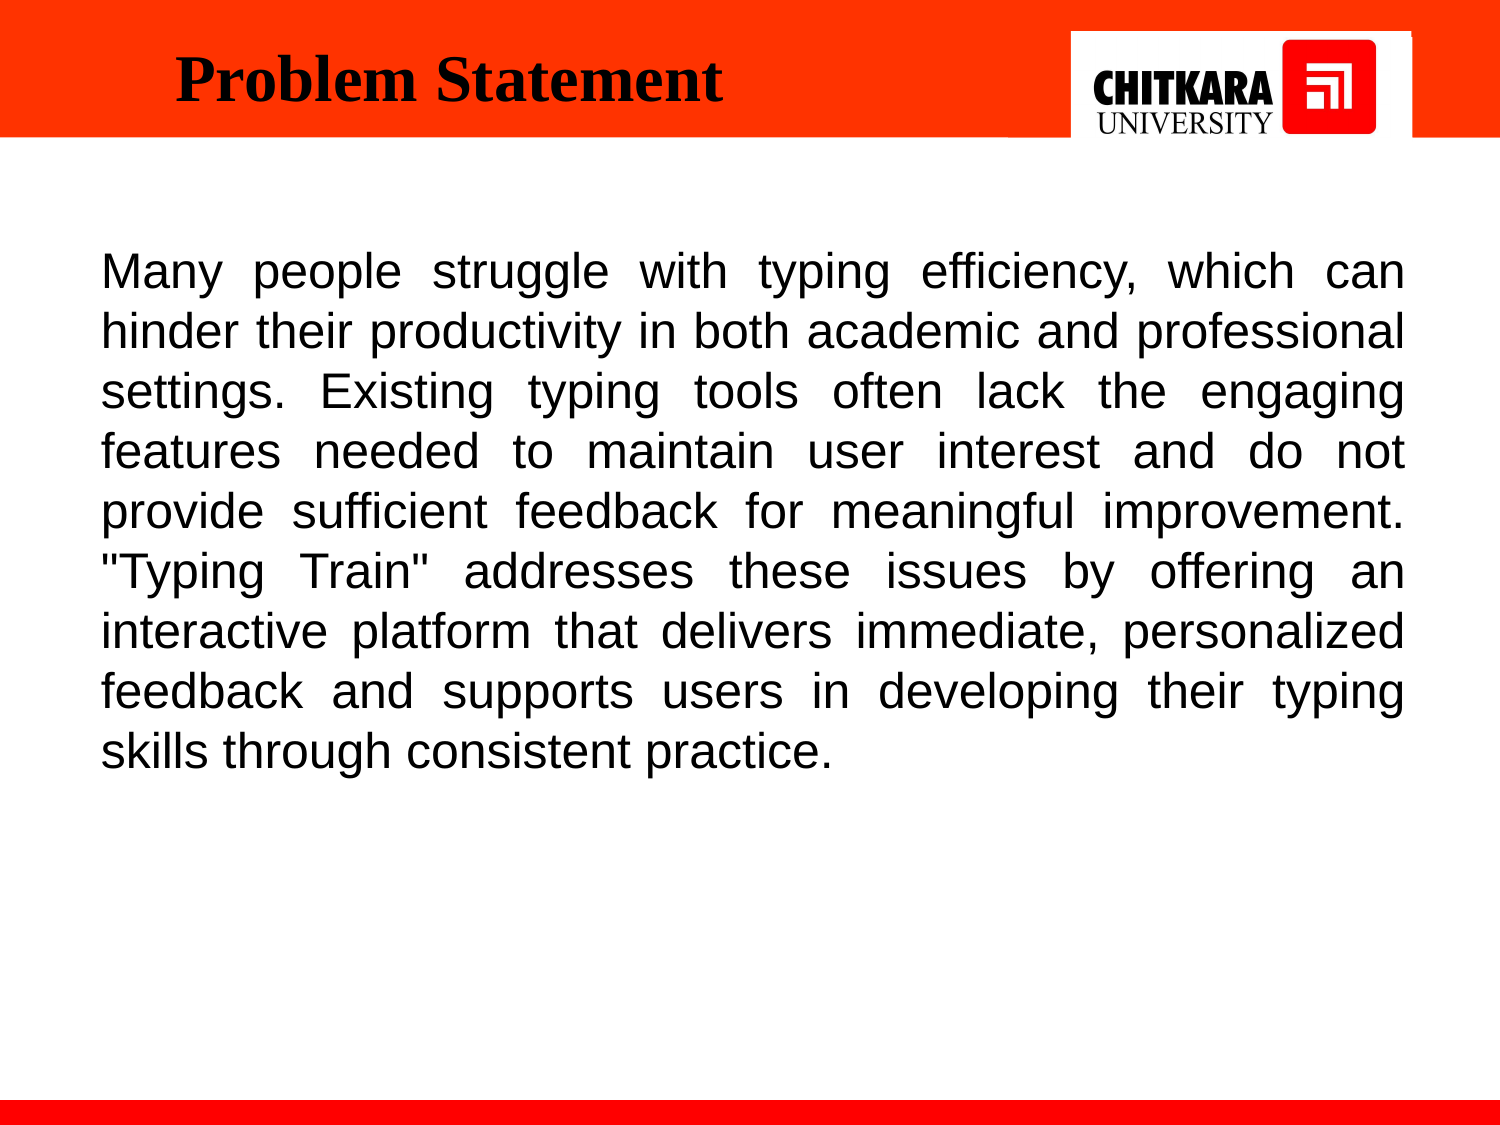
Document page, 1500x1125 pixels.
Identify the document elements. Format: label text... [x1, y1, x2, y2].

title Problem Statement [0, 0, 900, 150]
picture [1074, 37, 1391, 138]
text_box Many people struggle with typing efficiency, which can hinder their productivity in both academic and professional settings. Existing typing tools often lack the engaging features needed to maintain user interest and do not provide sufficient feedback for meaningful improvement. "Typing Train" addresses these issues by offering an interactive platform that delivers immediate, personalized feedback and supports users in developing their typing skills through consistent practice. [85, 230, 1421, 786]
